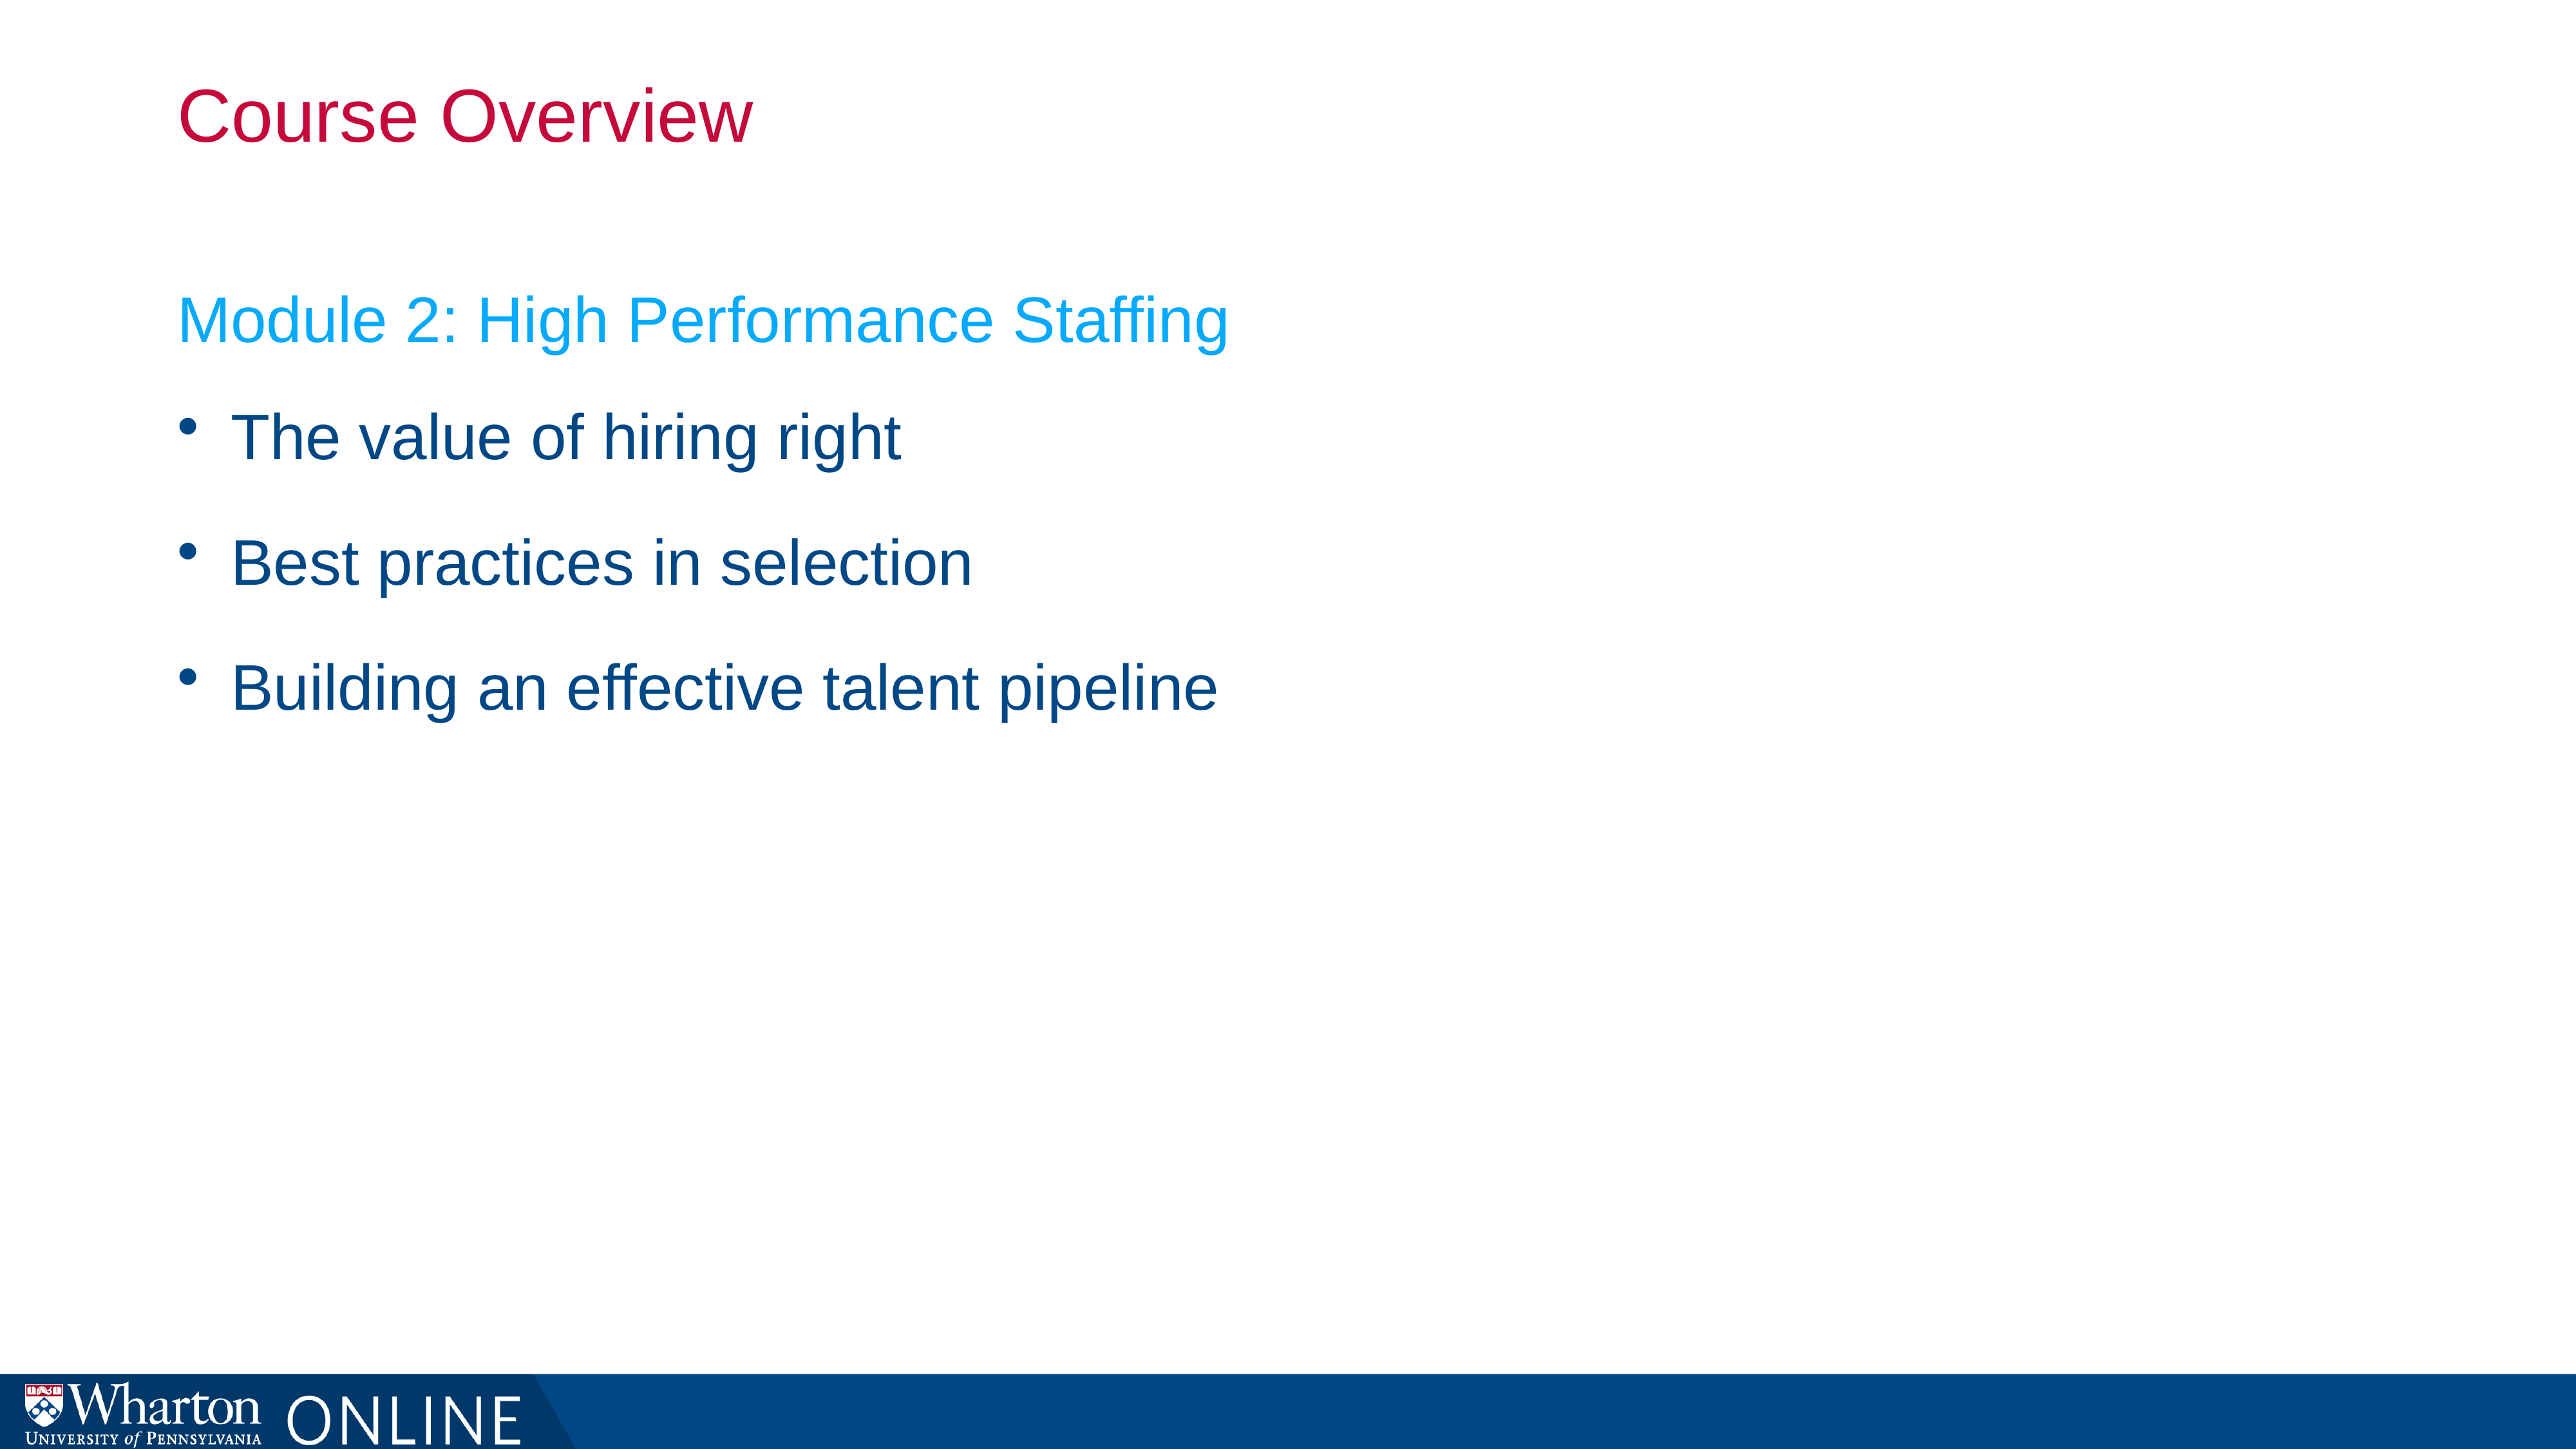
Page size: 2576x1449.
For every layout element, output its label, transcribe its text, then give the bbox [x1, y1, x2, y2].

text_box Module 2: High Performance Staffing [176, 270, 2399, 388]
title Course Overview [176, 77, 2400, 179]
list The value of hiring right Best practices in selection Building an effective talent pipeline [176, 387, 2400, 1235]
picture [25, 1381, 520, 1448]
